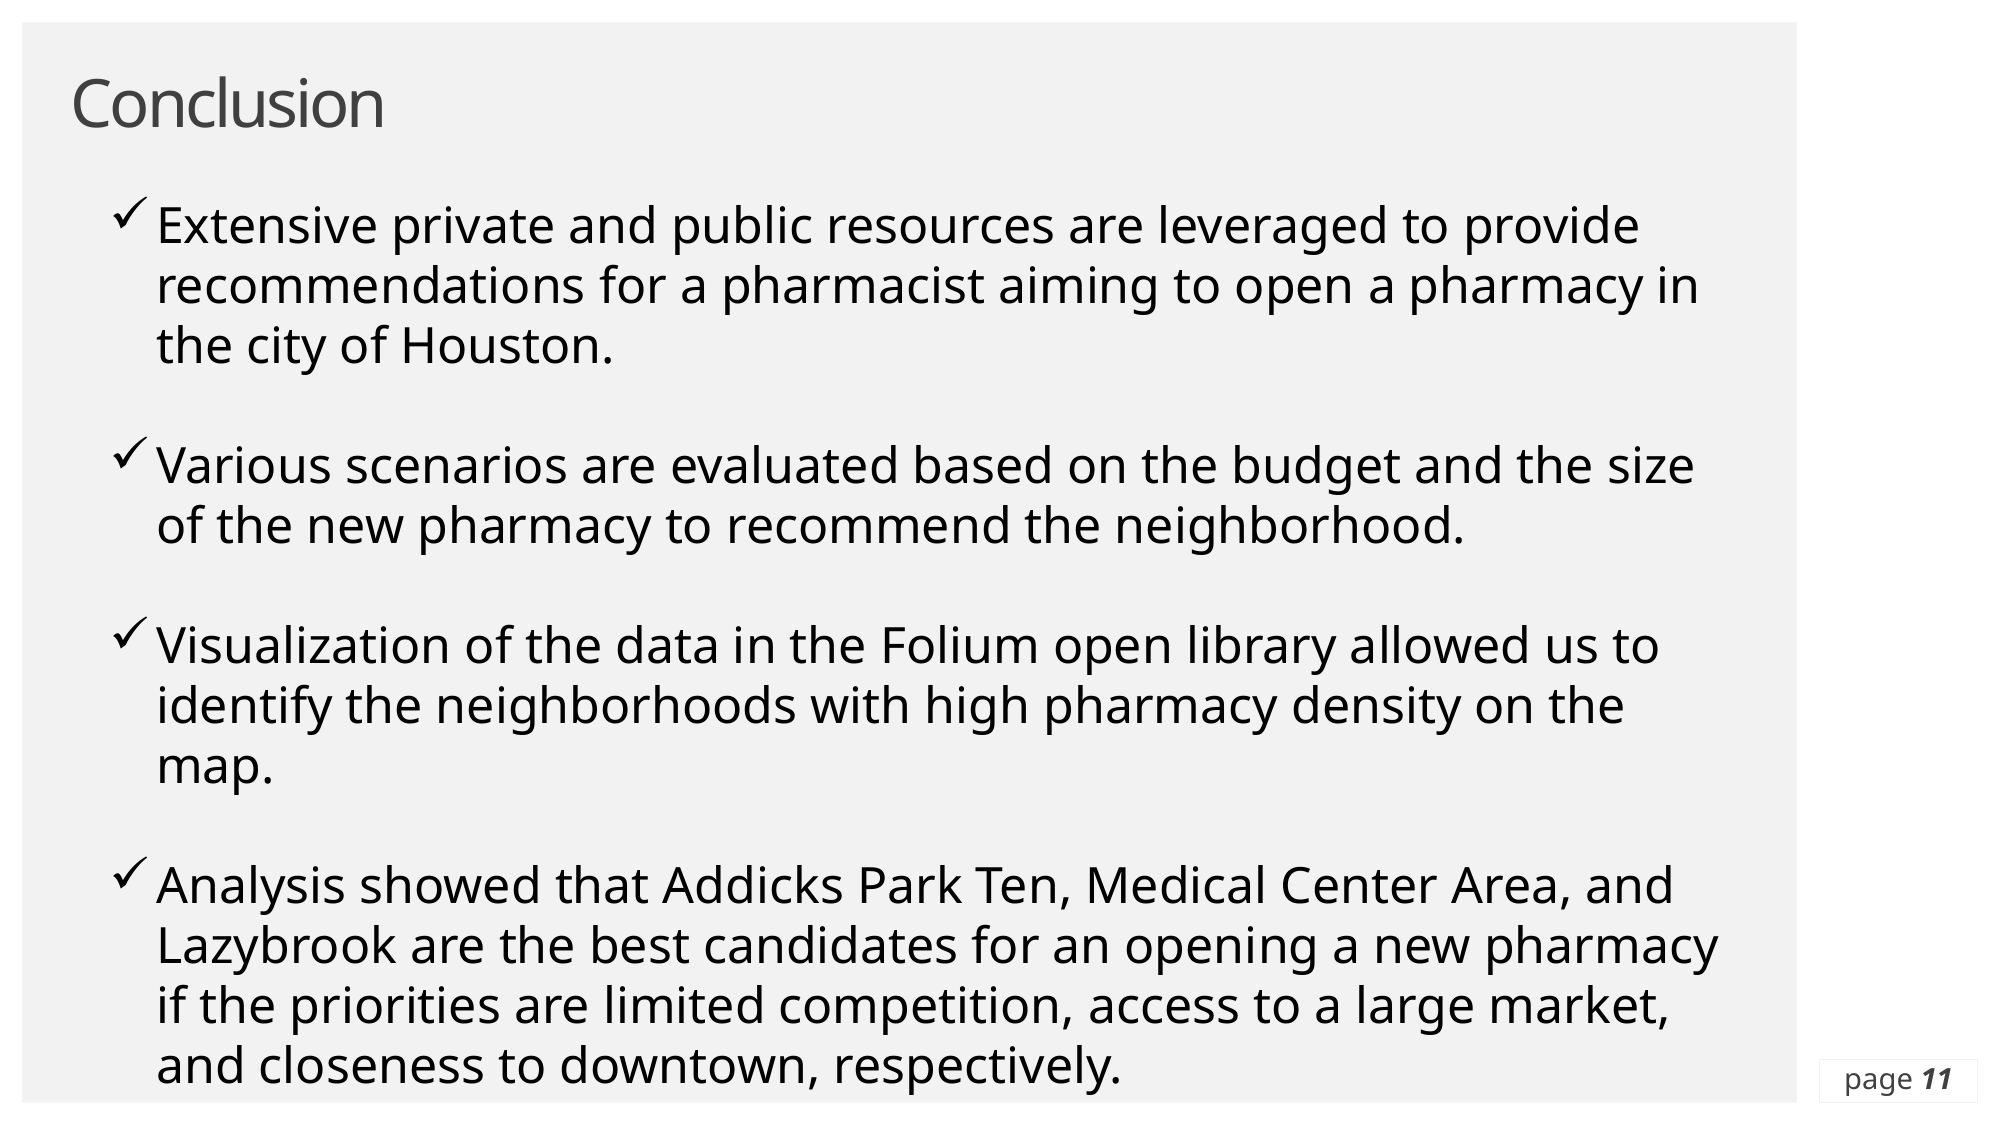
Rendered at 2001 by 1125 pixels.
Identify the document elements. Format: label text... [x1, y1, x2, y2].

text_box Extensive private and public resources are leveraged to provide recommendations for a pharmacist aiming to open a pharmacy in the city of Houston. Various scenarios are evaluated based on the budget and the size of the new pharmacy to recommend the neighborhood. Visualization of the data in the Folium open library allowed us to identify the neighborhoods with high pharmacy density on the map. Analysis showed that Addicks Park Ten, Medical Center Area, and Lazybrook are the best candidates for an opening a new pharmacy if the priorities are limited competition, access to a large market, and closeness to downtown, respectively. [94, 186, 1735, 1102]
slide_number page 11 [1819, 1059, 1978, 1103]
title Conclusion [70, 70, 1735, 142]
